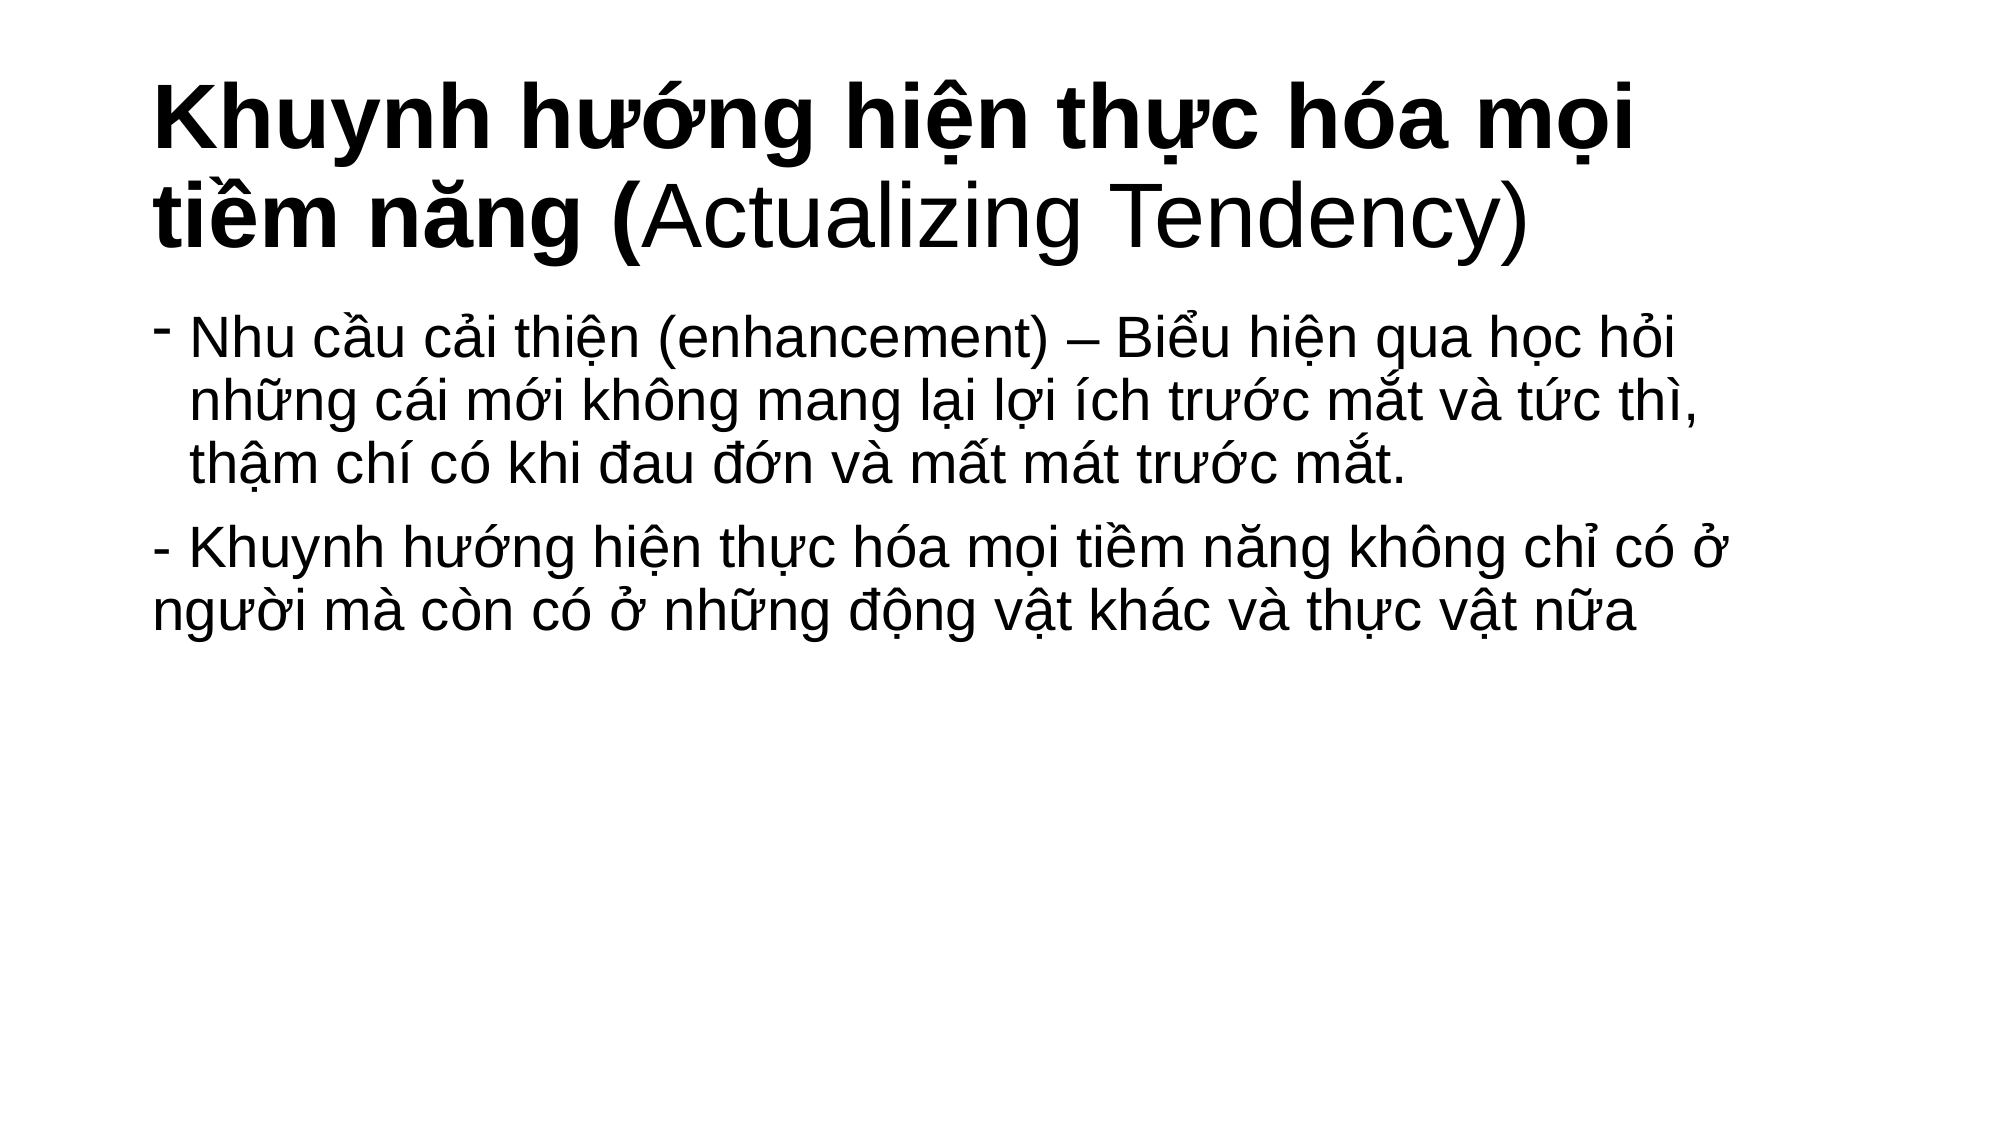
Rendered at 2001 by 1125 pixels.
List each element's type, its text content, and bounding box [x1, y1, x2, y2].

title Khuynh hướng hiện thực hóa mọi tiềm năng (Actualizing Tendency) [137, 59, 1863, 278]
list Nhu cầu cải thiện (enhancement) – Biểu hiện qua học hỏi những cái mới không mang lại lợi ích trước mắt và tức thì, thậm chí có khi đau đớn và mất mát trước mắt. - Khuynh hướng hiện thực hóa mọi tiềm năng không chỉ có ở người mà còn có ở những động vật khác và thực vật nữa [137, 299, 1863, 1014]
